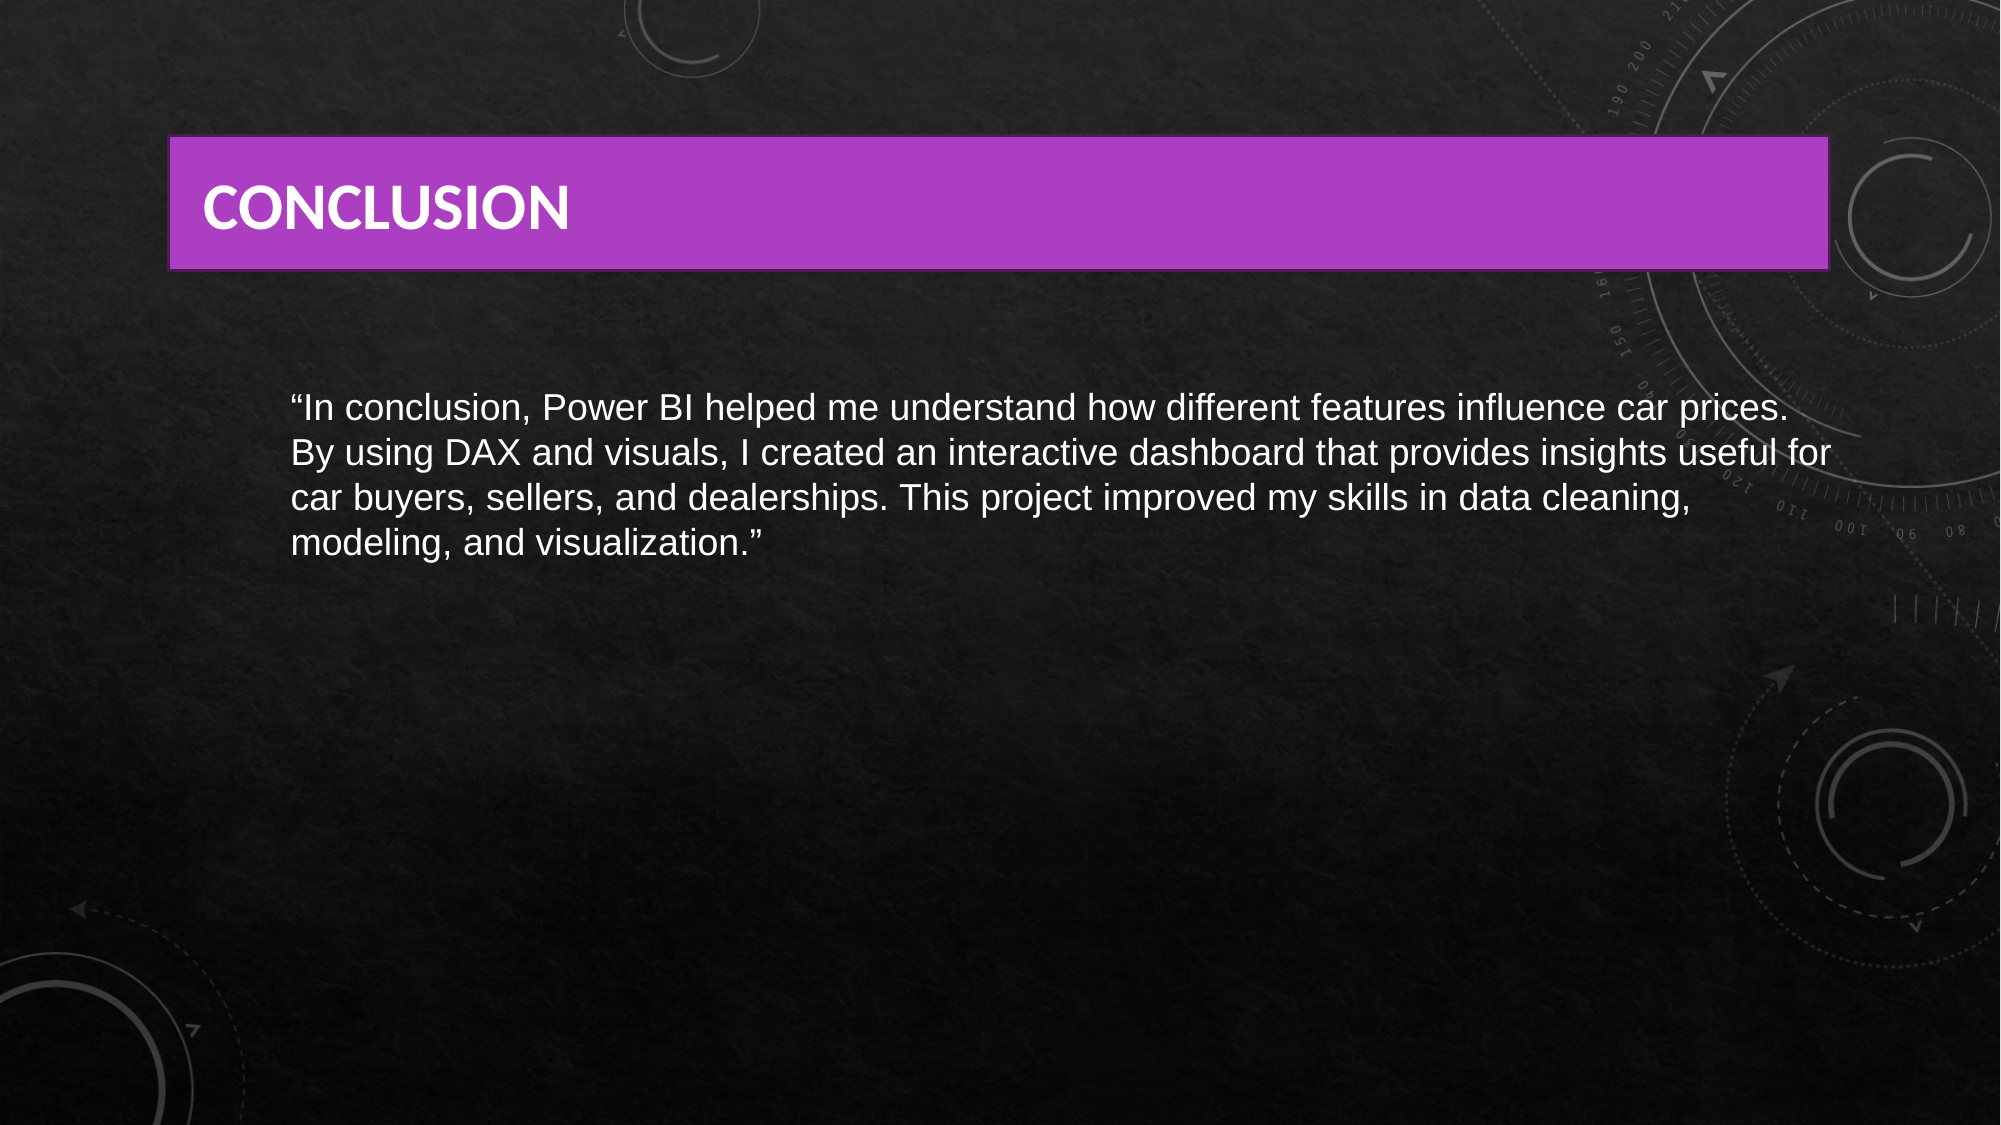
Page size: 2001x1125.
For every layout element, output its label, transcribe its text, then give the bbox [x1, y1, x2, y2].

picture [0, 0, 2000, 1125]
list [149, 132, 1912, 785]
text_box “In conclusion, Power BI helped me understand how different features influence car prices. By using DAX and visuals, I created an interactive dashboard that provides insights useful for car buyers, sellers, and dealerships. This project improved my skills in data cleaning, modeling, and visualization.” [275, 375, 1850, 571]
